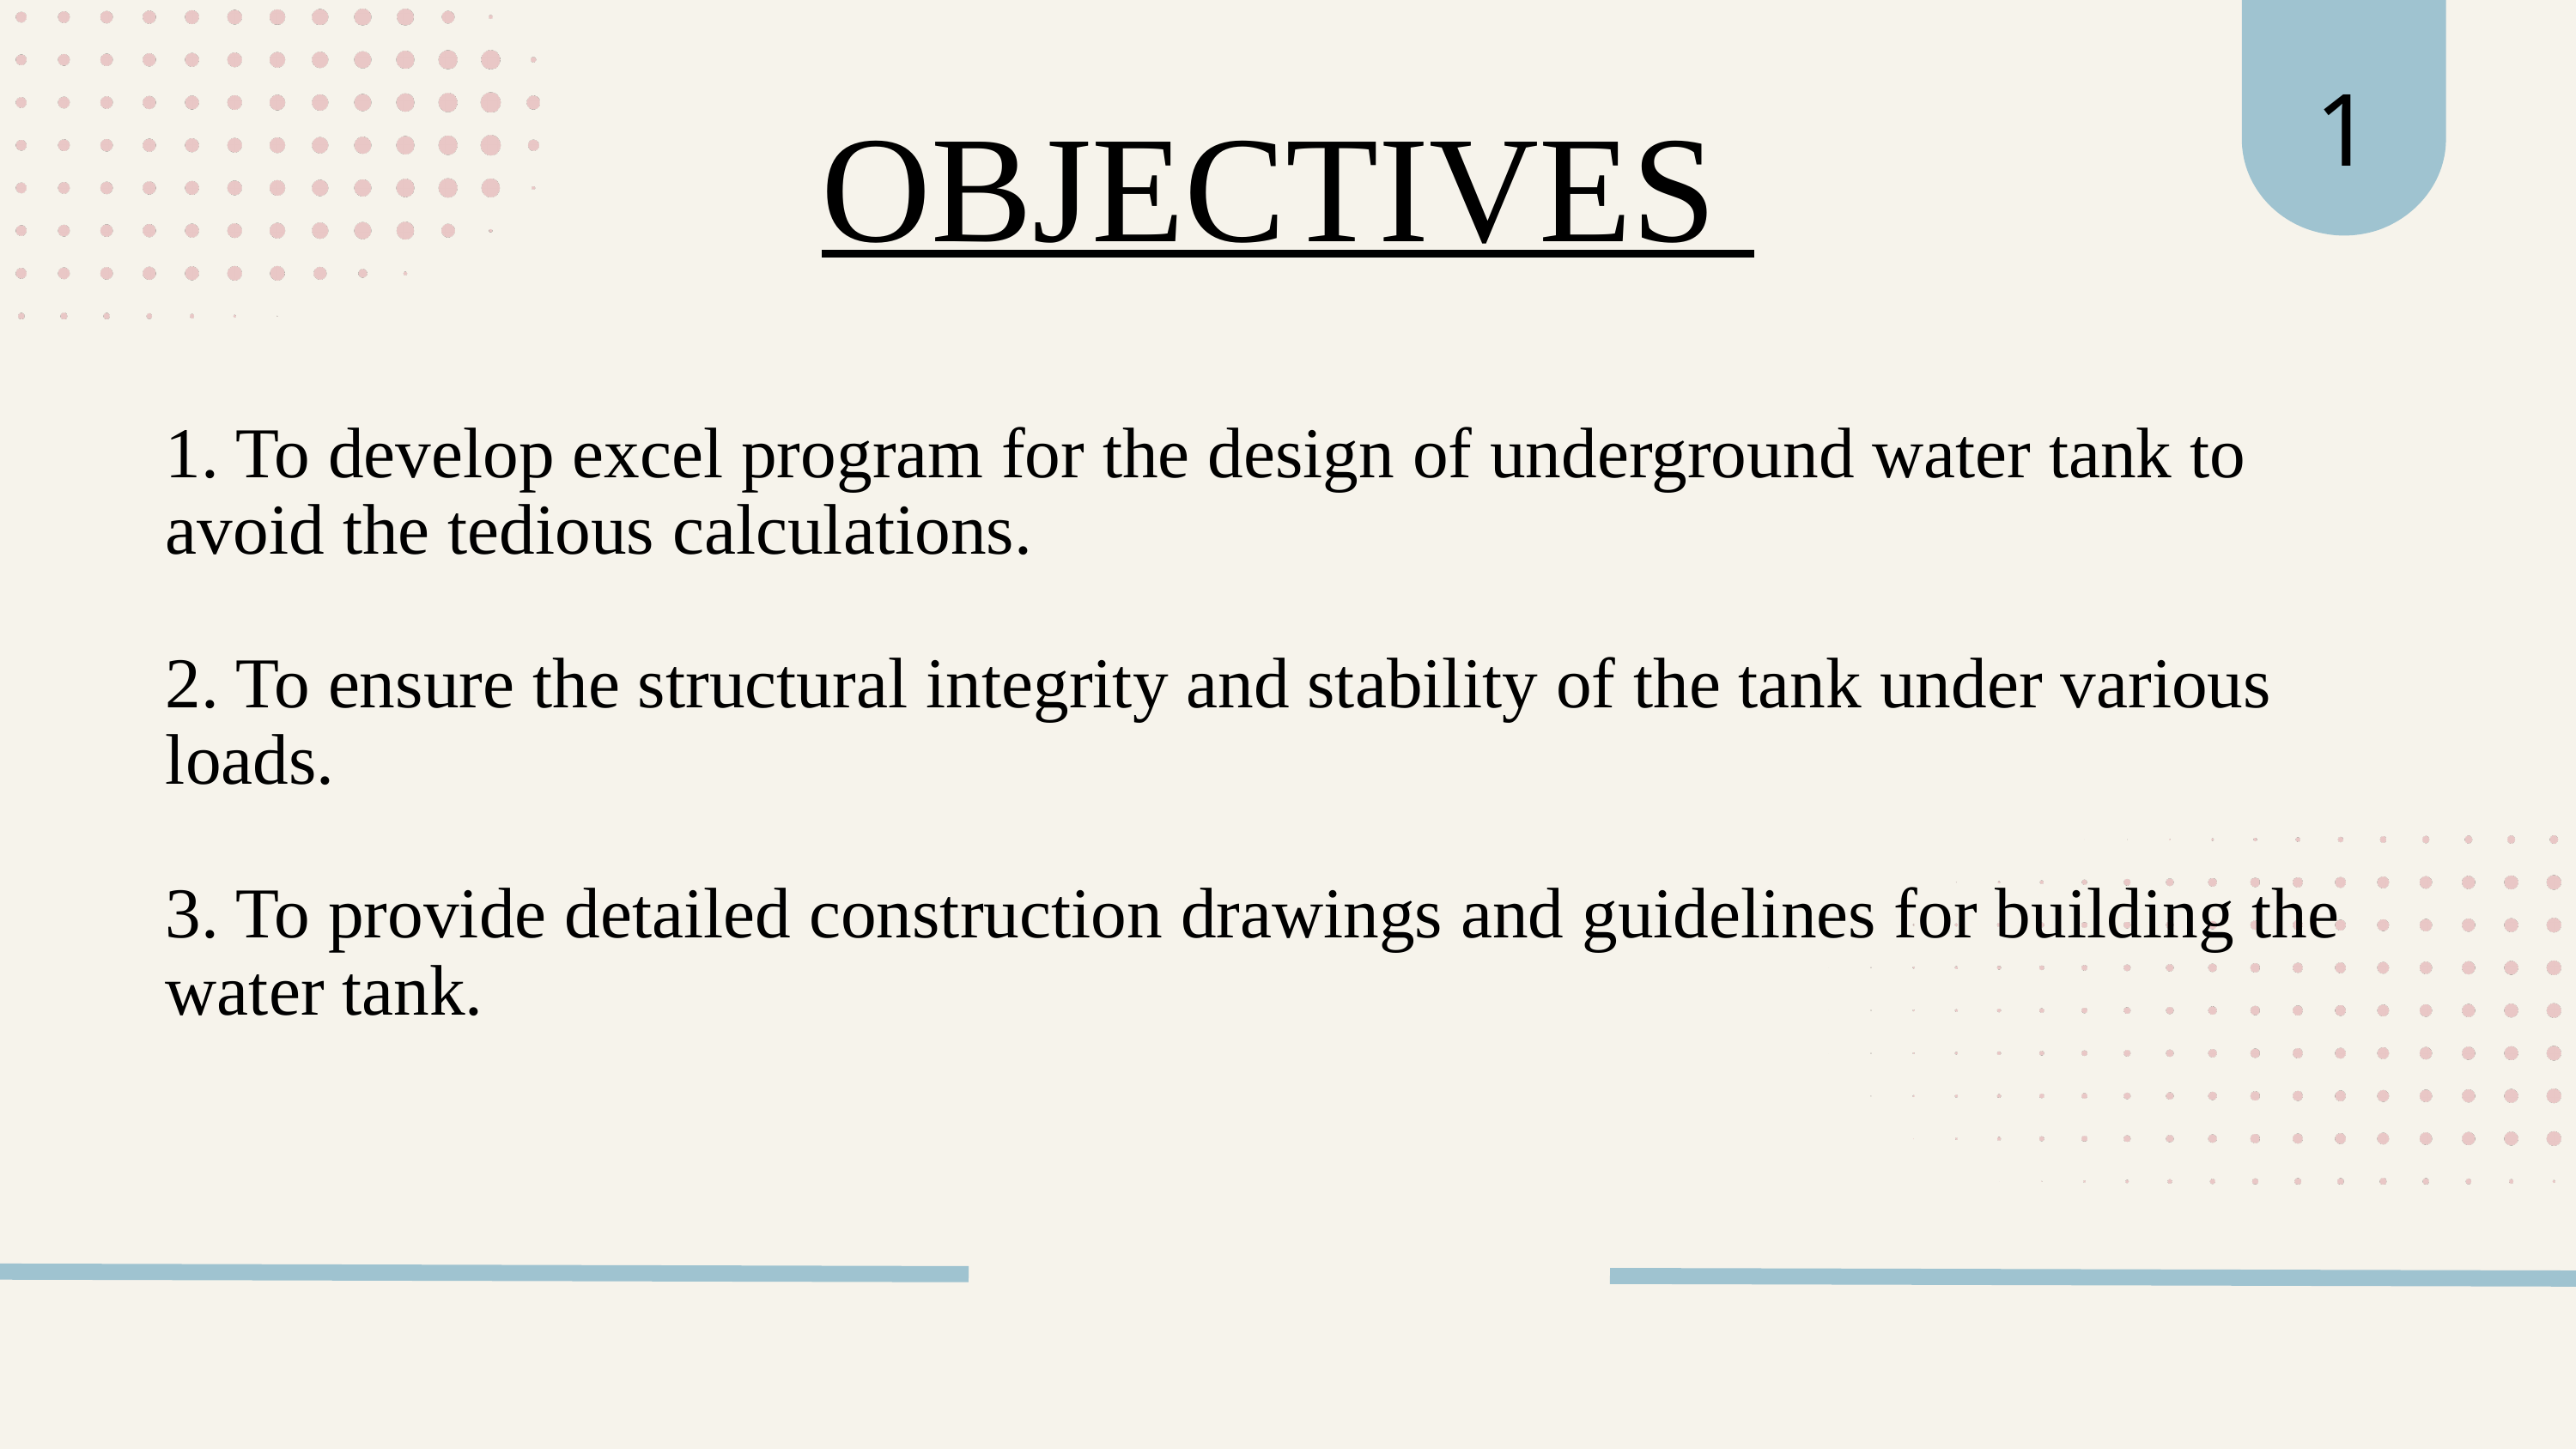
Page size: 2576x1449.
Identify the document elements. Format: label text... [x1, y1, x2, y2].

text_box OBJECTIVES [540, 58, 2216, 272]
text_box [2233, 0, 2455, 236]
text_box [0, 0, 540, 319]
text_box 1. To develop excel program for the design of underground water tank to avoid the tedious calculations. 2. To ensure the structural integrity and stability of the tank under various loads. 3. To provide detailed construction drawings and guidelines for building the water tank. [165, 415, 2344, 1030]
text_box [1828, 835, 2576, 1185]
